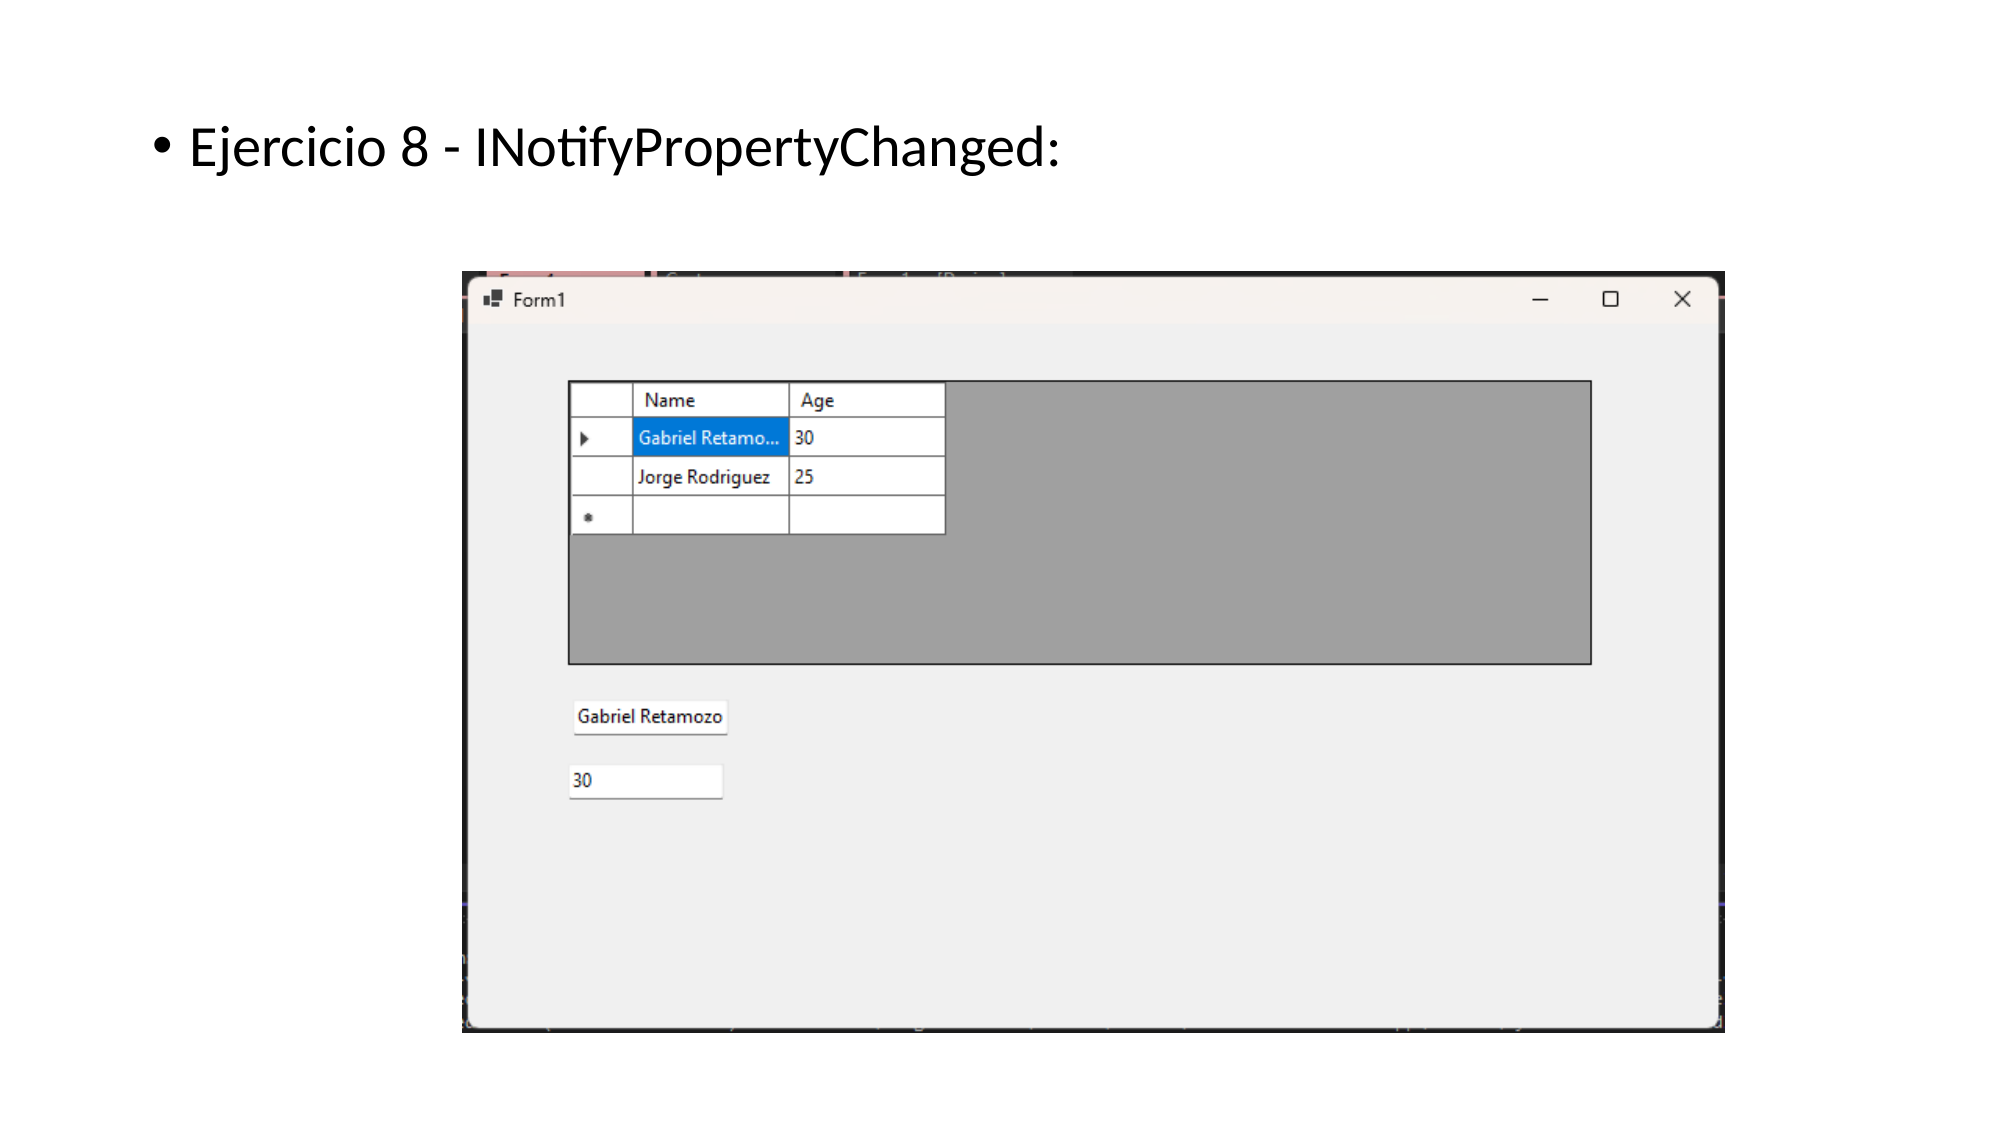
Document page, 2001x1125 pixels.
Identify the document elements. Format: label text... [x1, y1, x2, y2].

list Ejercicio 8 - INotifyPropertyChanged: [137, 108, 1863, 1014]
picture [462, 271, 1725, 1033]
